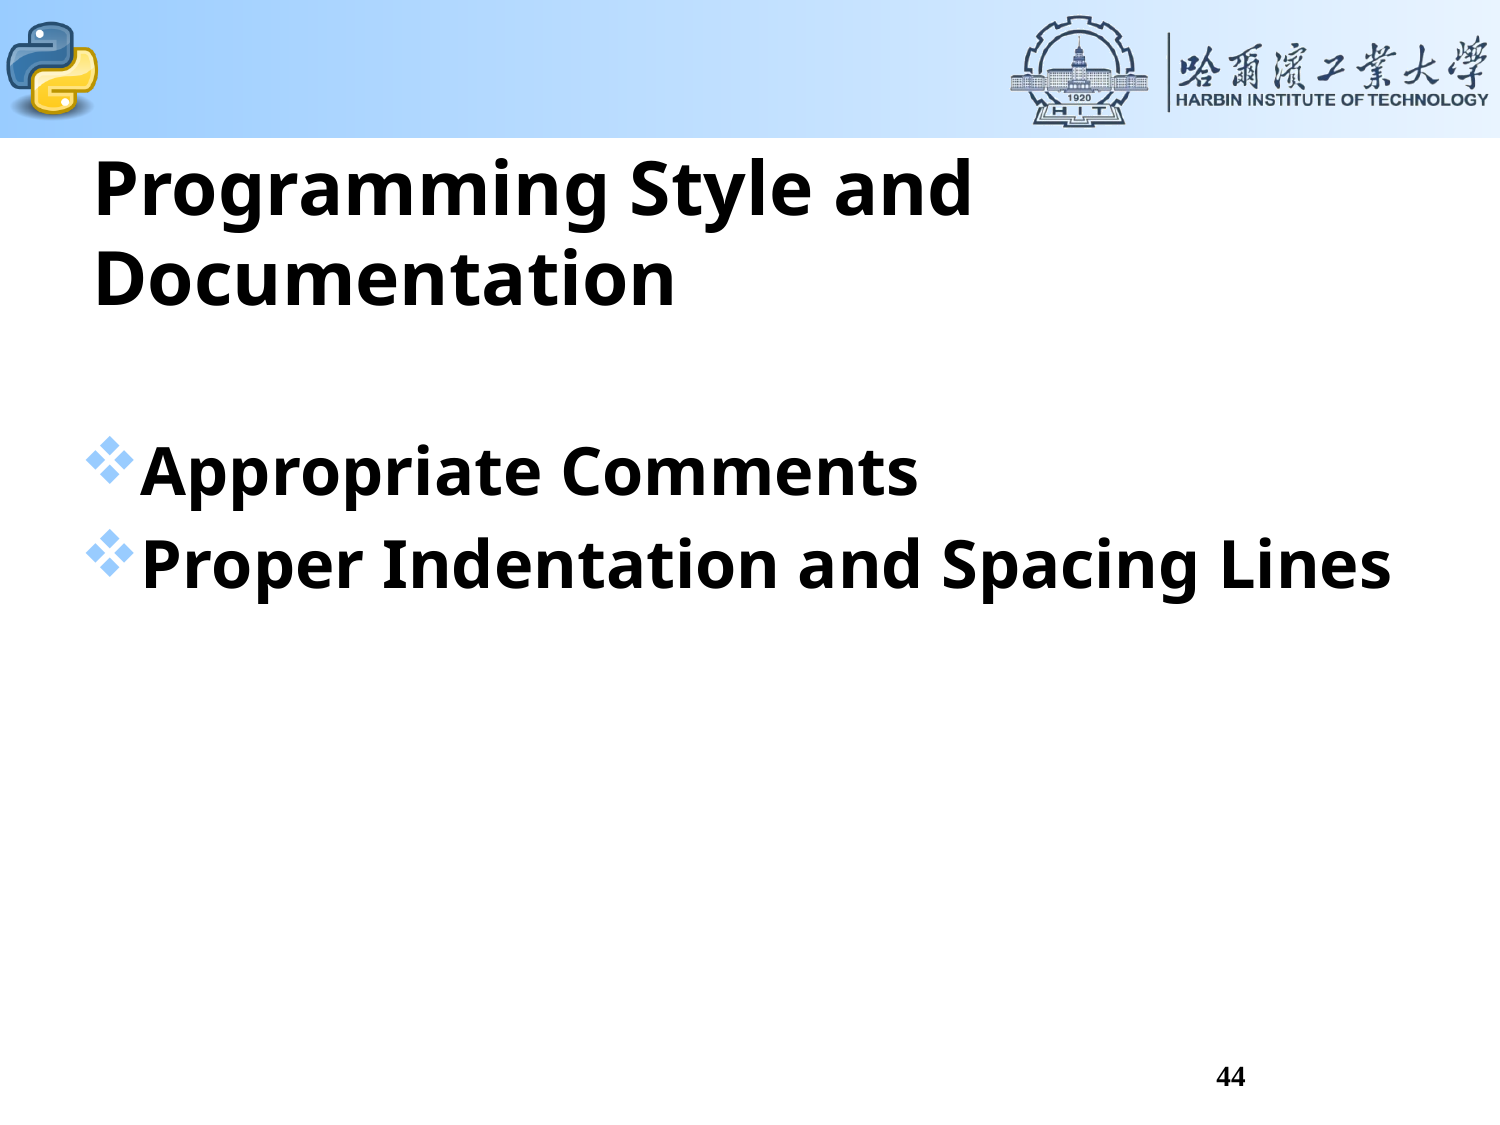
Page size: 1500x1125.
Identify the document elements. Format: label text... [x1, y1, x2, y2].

picture [0, 19, 104, 123]
title Programming Style and Documentation [77, 113, 1459, 348]
slide_number 44 [1074, 1049, 1388, 1125]
list Appropriate Comments Proper Indentation and Spacing Lines [64, 420, 1412, 1000]
picture [1000, 4, 1500, 138]
